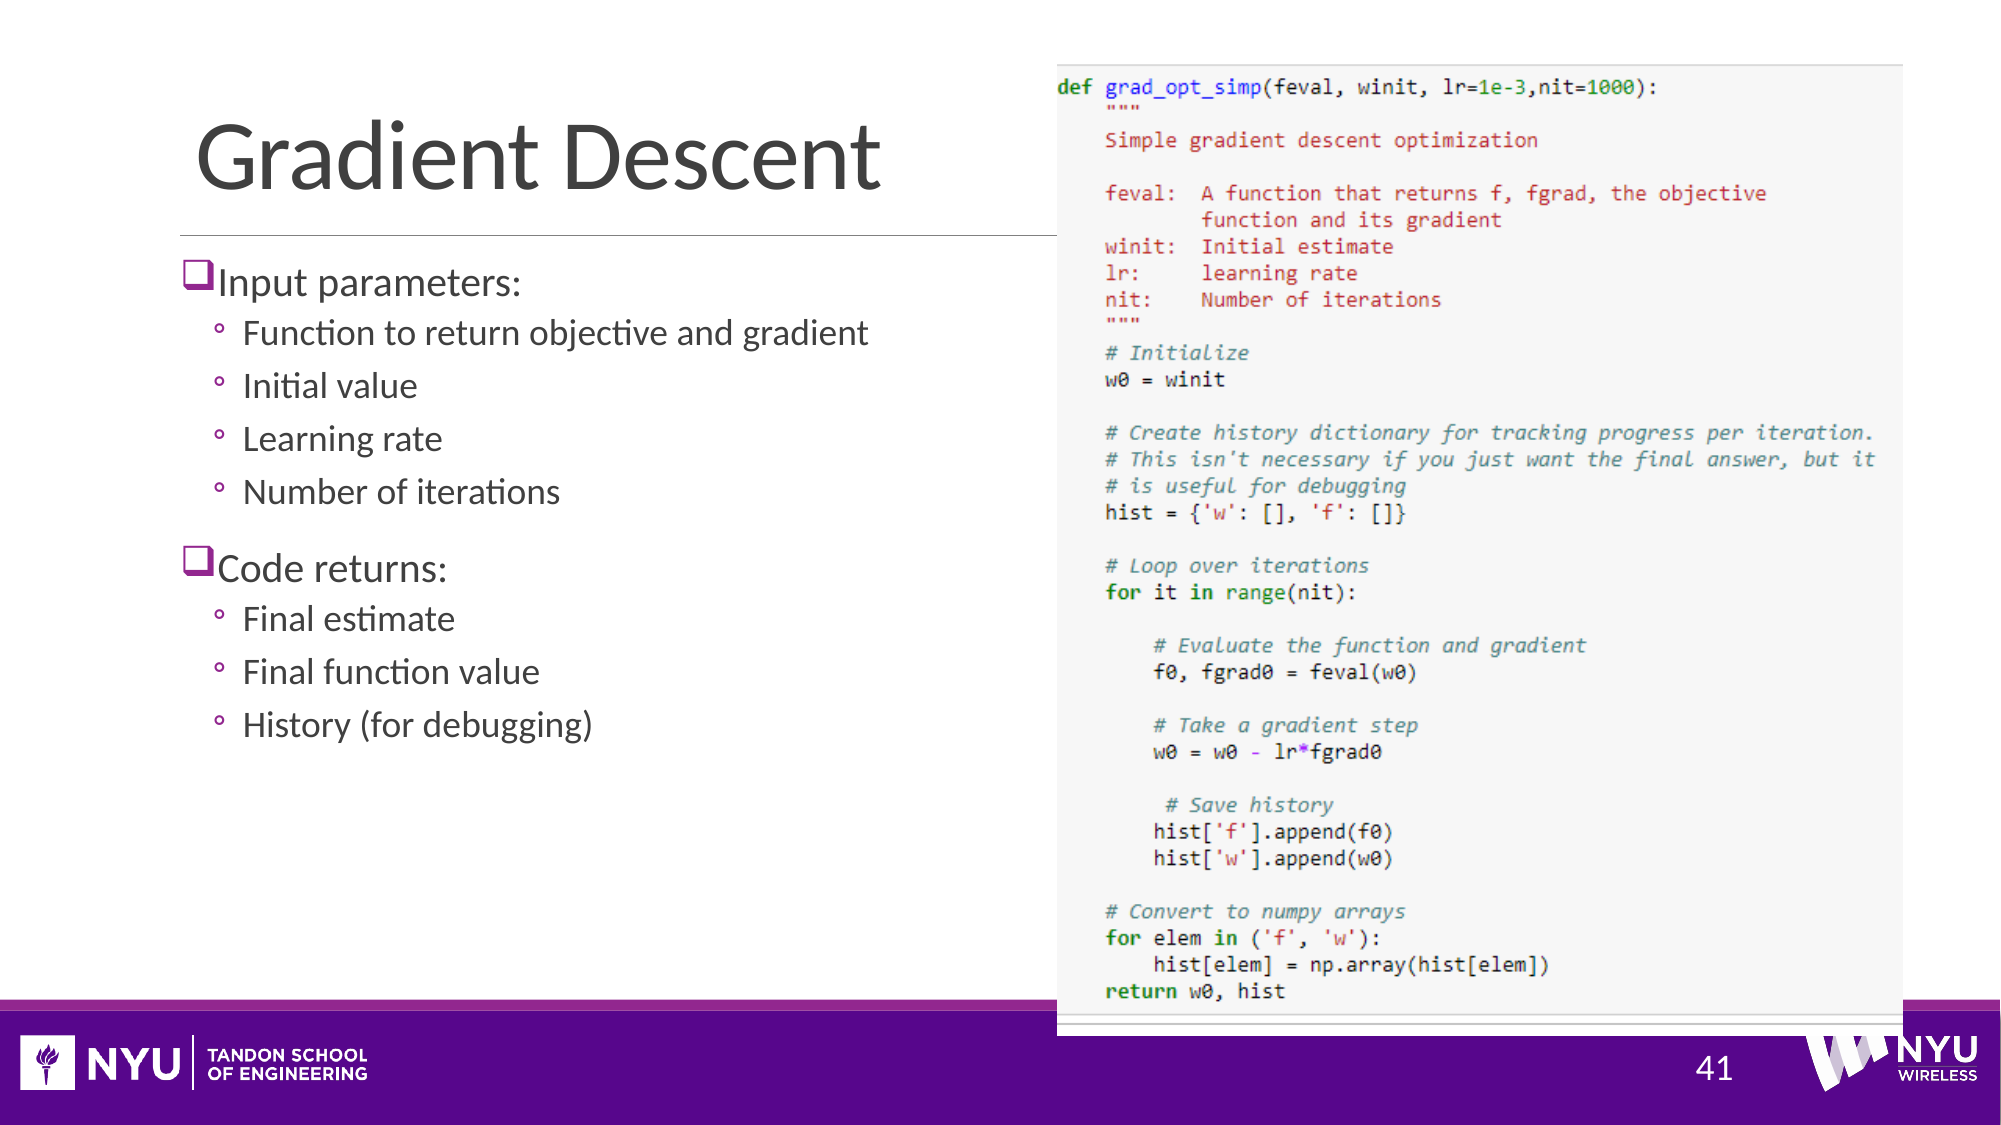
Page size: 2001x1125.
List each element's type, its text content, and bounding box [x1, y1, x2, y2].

title Gradient Descent [180, 47, 1830, 218]
slide_number 41 [1533, 1046, 1749, 1096]
picture [1057, 63, 1904, 1037]
